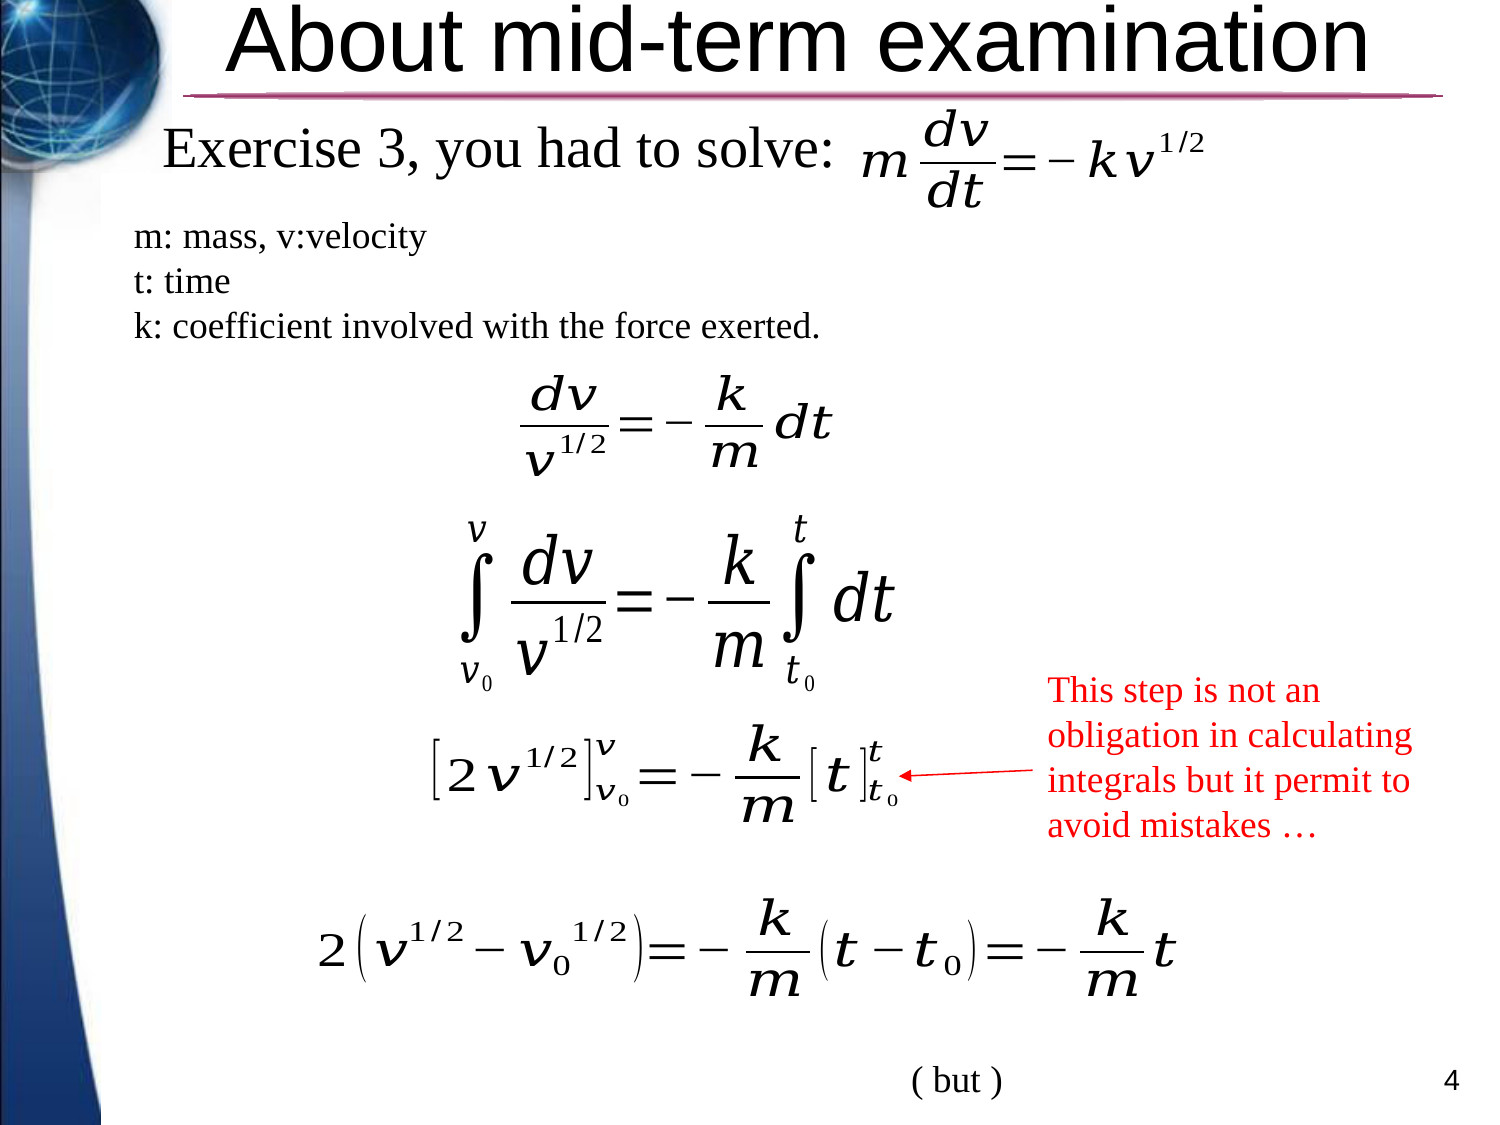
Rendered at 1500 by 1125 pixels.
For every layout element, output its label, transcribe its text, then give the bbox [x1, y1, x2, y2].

text_box m: mass, v:velocity t: time k: coefficient involved with the force exerted. [119, 203, 1092, 353]
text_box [898, 769, 1033, 777]
picture [0, 0, 147, 1125]
slide_number 4 [1124, 1053, 1476, 1122]
text_box This step is not an obligation in calculating integrals but it permit to avoid mistakes … [1032, 657, 1442, 853]
title About mid-term examination [123, 0, 1474, 161]
text_box Exercise 3, you had to solve: [147, 101, 1097, 187]
